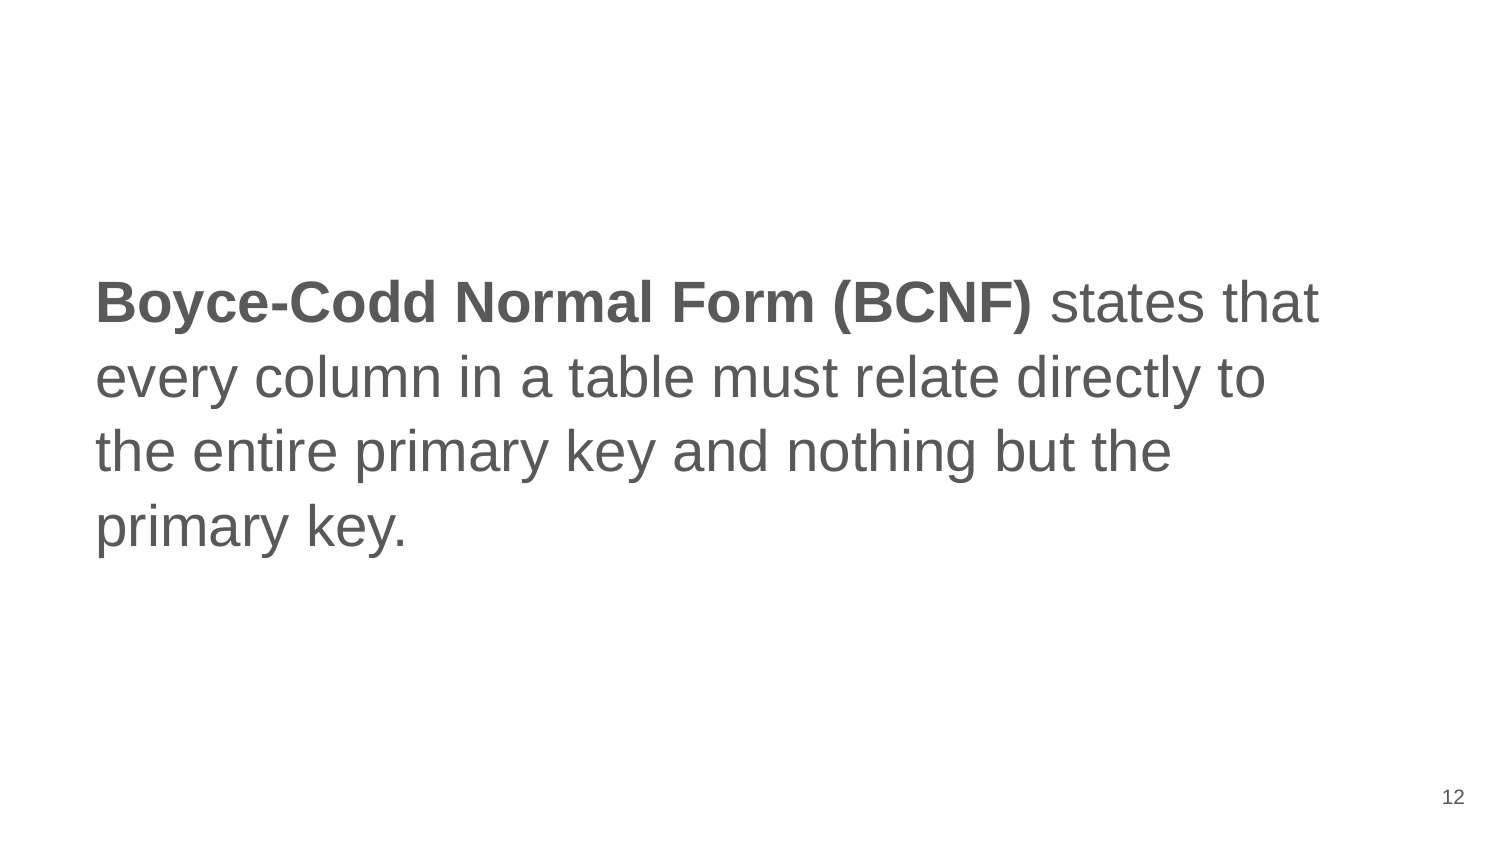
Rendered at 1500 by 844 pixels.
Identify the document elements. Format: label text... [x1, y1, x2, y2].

title Boyce-Codd Normal Form (BCNF) states that every column in a table must relate directly to the entire primary key and nothing but the primary key. [80, 73, 1361, 745]
slide_number 12 [1389, 764, 1480, 830]
